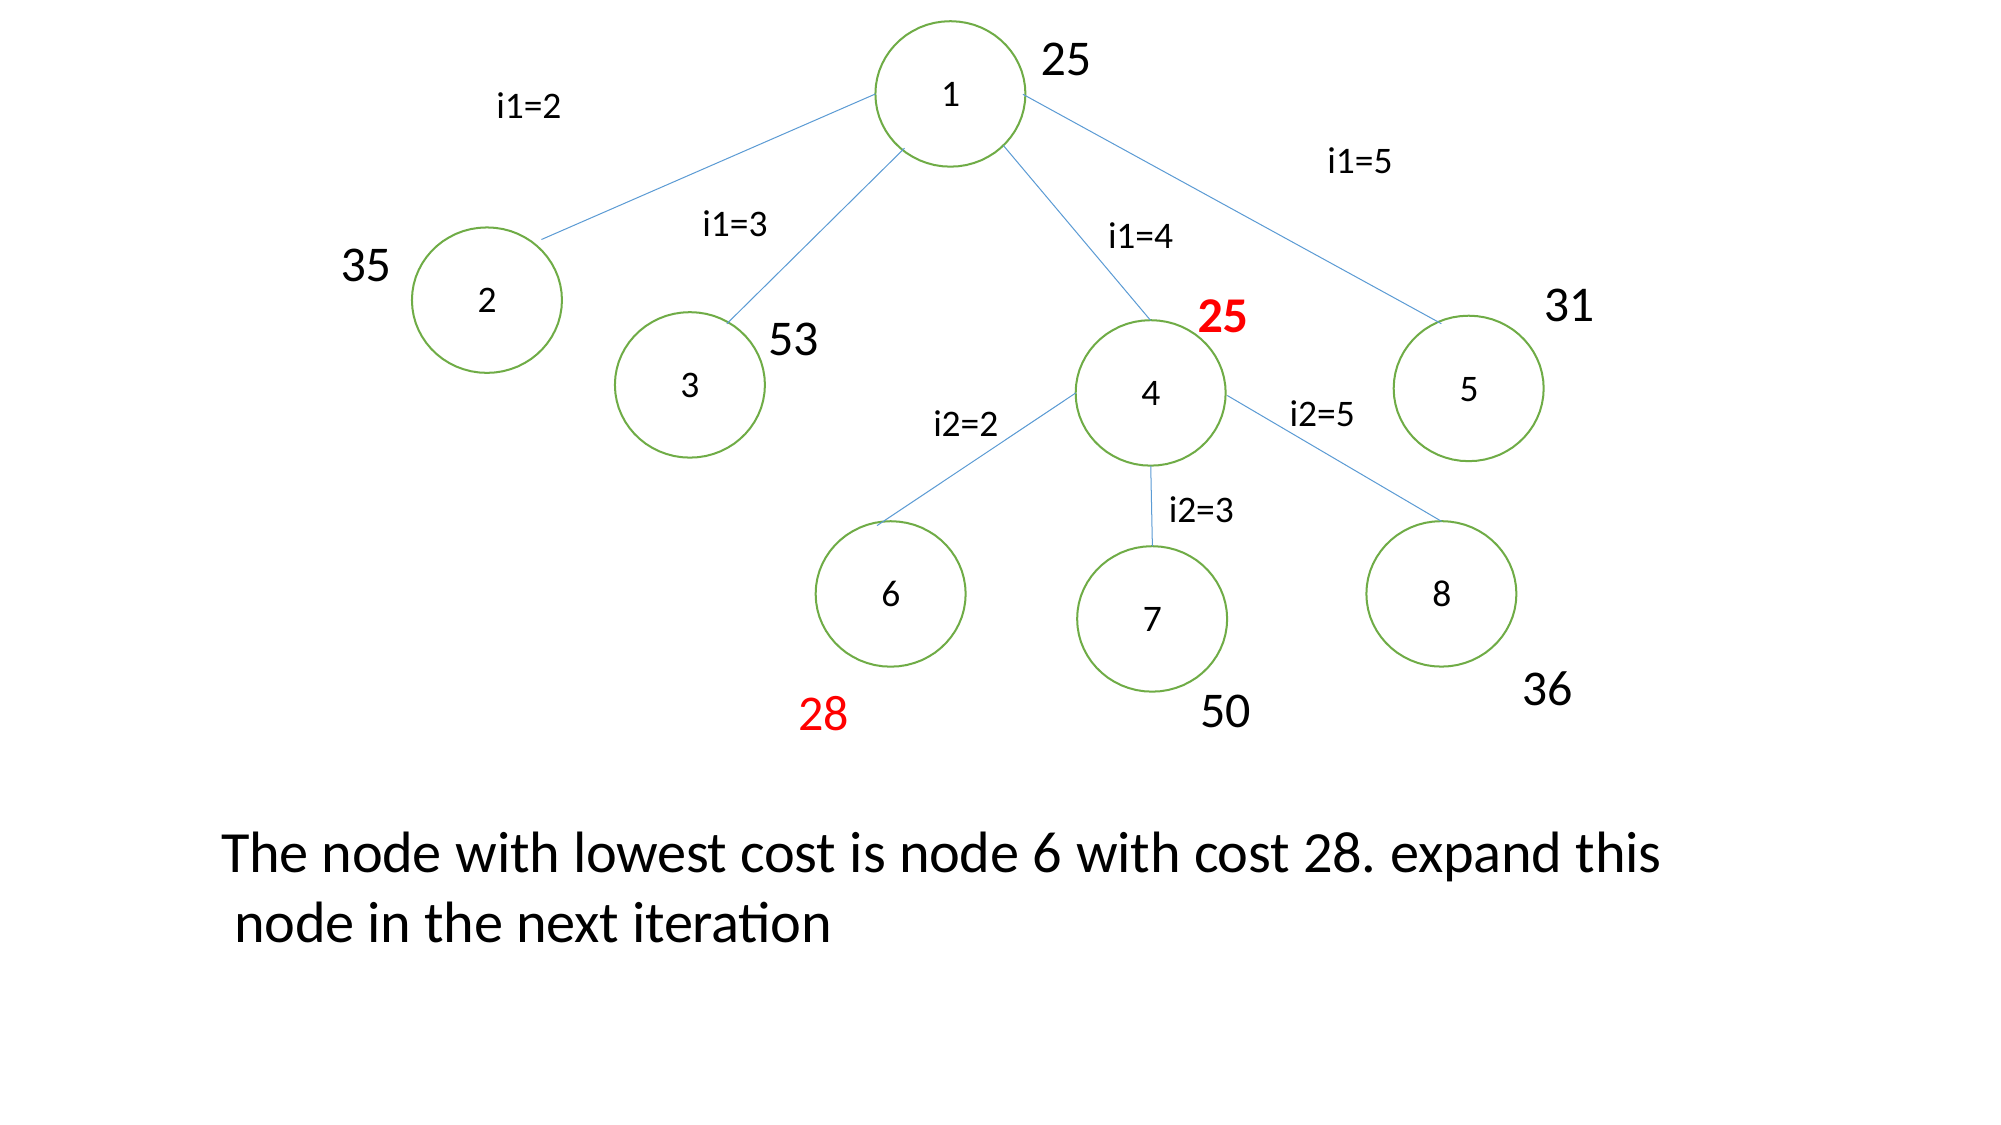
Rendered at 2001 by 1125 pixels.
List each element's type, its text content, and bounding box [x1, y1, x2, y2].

text_box 36 [1519, 653, 1575, 716]
text_box 5 [1457, 361, 1481, 409]
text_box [540, 93, 1442, 668]
text_box [411, 227, 540, 373]
text_box 35 [338, 229, 394, 292]
text_box 2 [475, 273, 499, 321]
text_box 8 [1442, 567, 1454, 615]
text_box 25 [1038, 23, 1094, 86]
text_box 50 [1197, 675, 1253, 738]
text_box 28 [796, 678, 851, 741]
text_box [1442, 521, 1517, 667]
text_box [1096, 668, 1208, 692]
text_box 31 [1541, 269, 1597, 332]
text_box [875, 21, 1026, 93]
text_box [1442, 315, 1544, 462]
text_box i1=2 [494, 79, 564, 127]
text_box 1 [939, 66, 963, 93]
text_box The node with lowest cost is node 6 with cost 28. expand this node in the next iteration [218, 811, 1672, 954]
